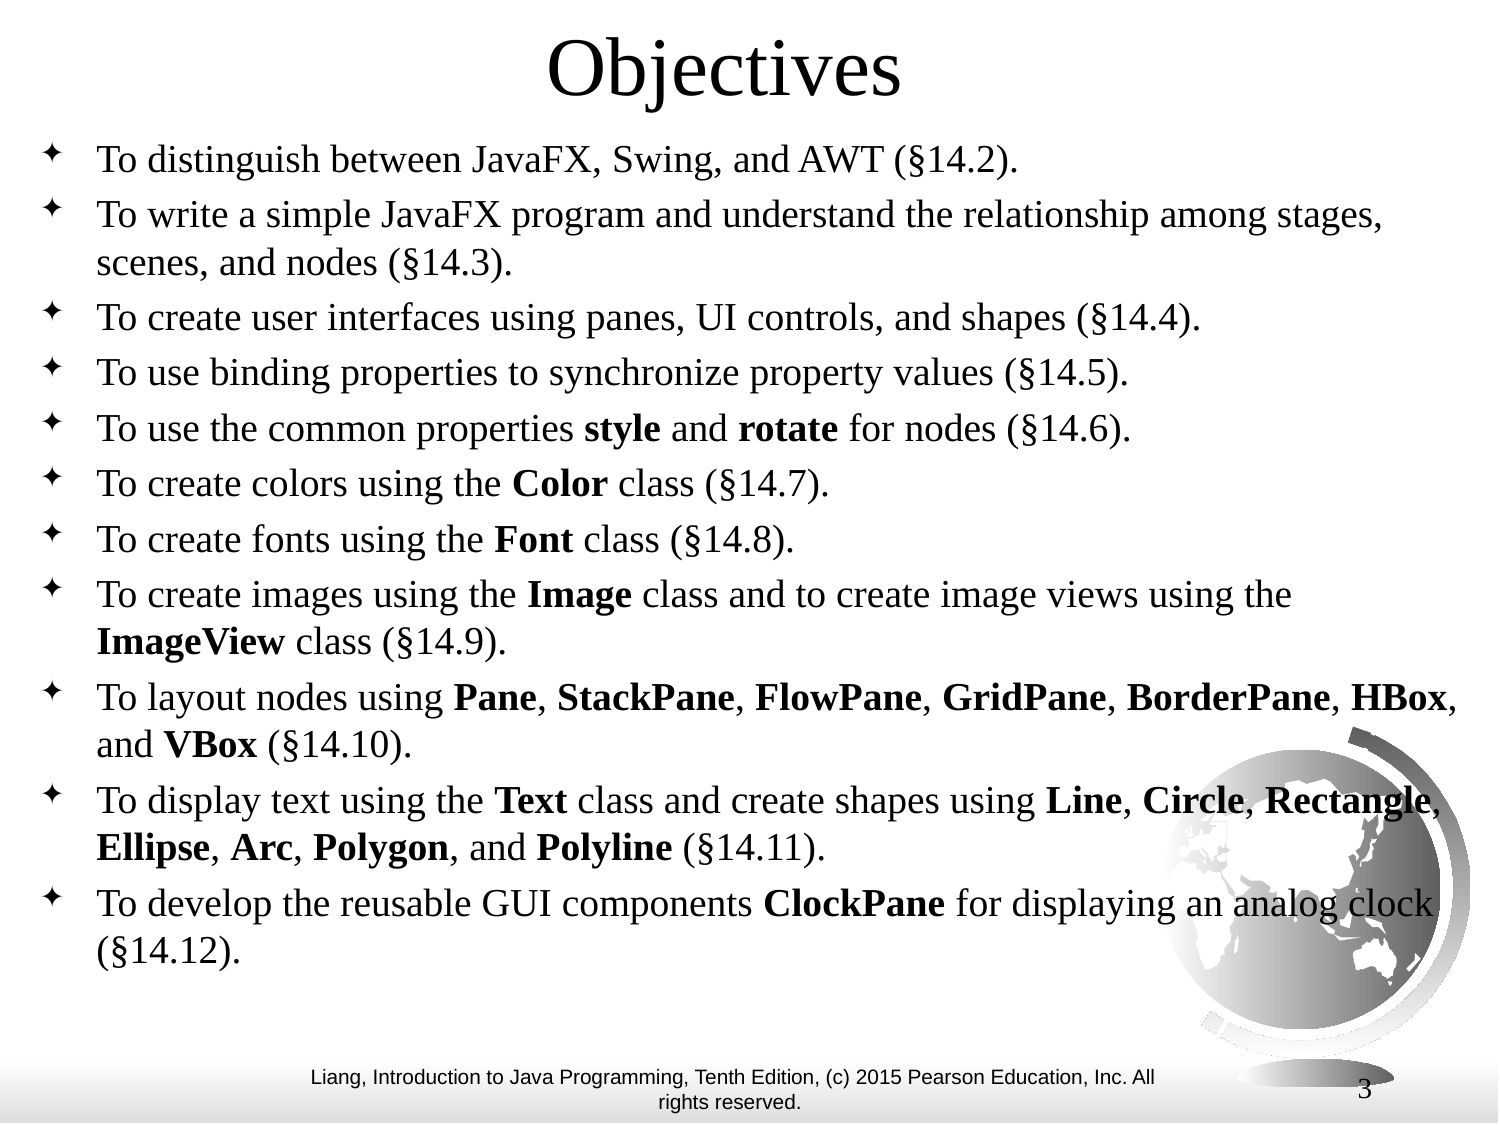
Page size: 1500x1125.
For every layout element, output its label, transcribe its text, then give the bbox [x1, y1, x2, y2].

title Objectives [87, 24, 1363, 100]
list To distinguish between JavaFX, Swing, and AWT (§14.2). To write a simple JavaFX program and understand the relationship among stages, scenes, and nodes (§14.3). To create user interfaces using panes, UI controls, and shapes (§14.4). To use binding properties to synchronize property values (§14.5). To use the common properties style and rotate for nodes (§14.6). To create colors using the Color class (§14.7). To create fonts using the Font class (§14.8). To create images using the Image class and to create image views using the ImageView class (§14.9). To layout nodes using Pane, StackPane, FlowPane, GridPane, BorderPane, HBox, and VBox (§14.10). To display text using the Text class and create shapes using Line, Circle, Rectangle, Ellipse, Arc, Polygon, and Polyline (§14.11). To develop the reusable GUI components ClockPane for displaying an analog clock (§14.12). [24, 125, 1500, 1038]
slide_number 3 [1074, 1049, 1388, 1125]
